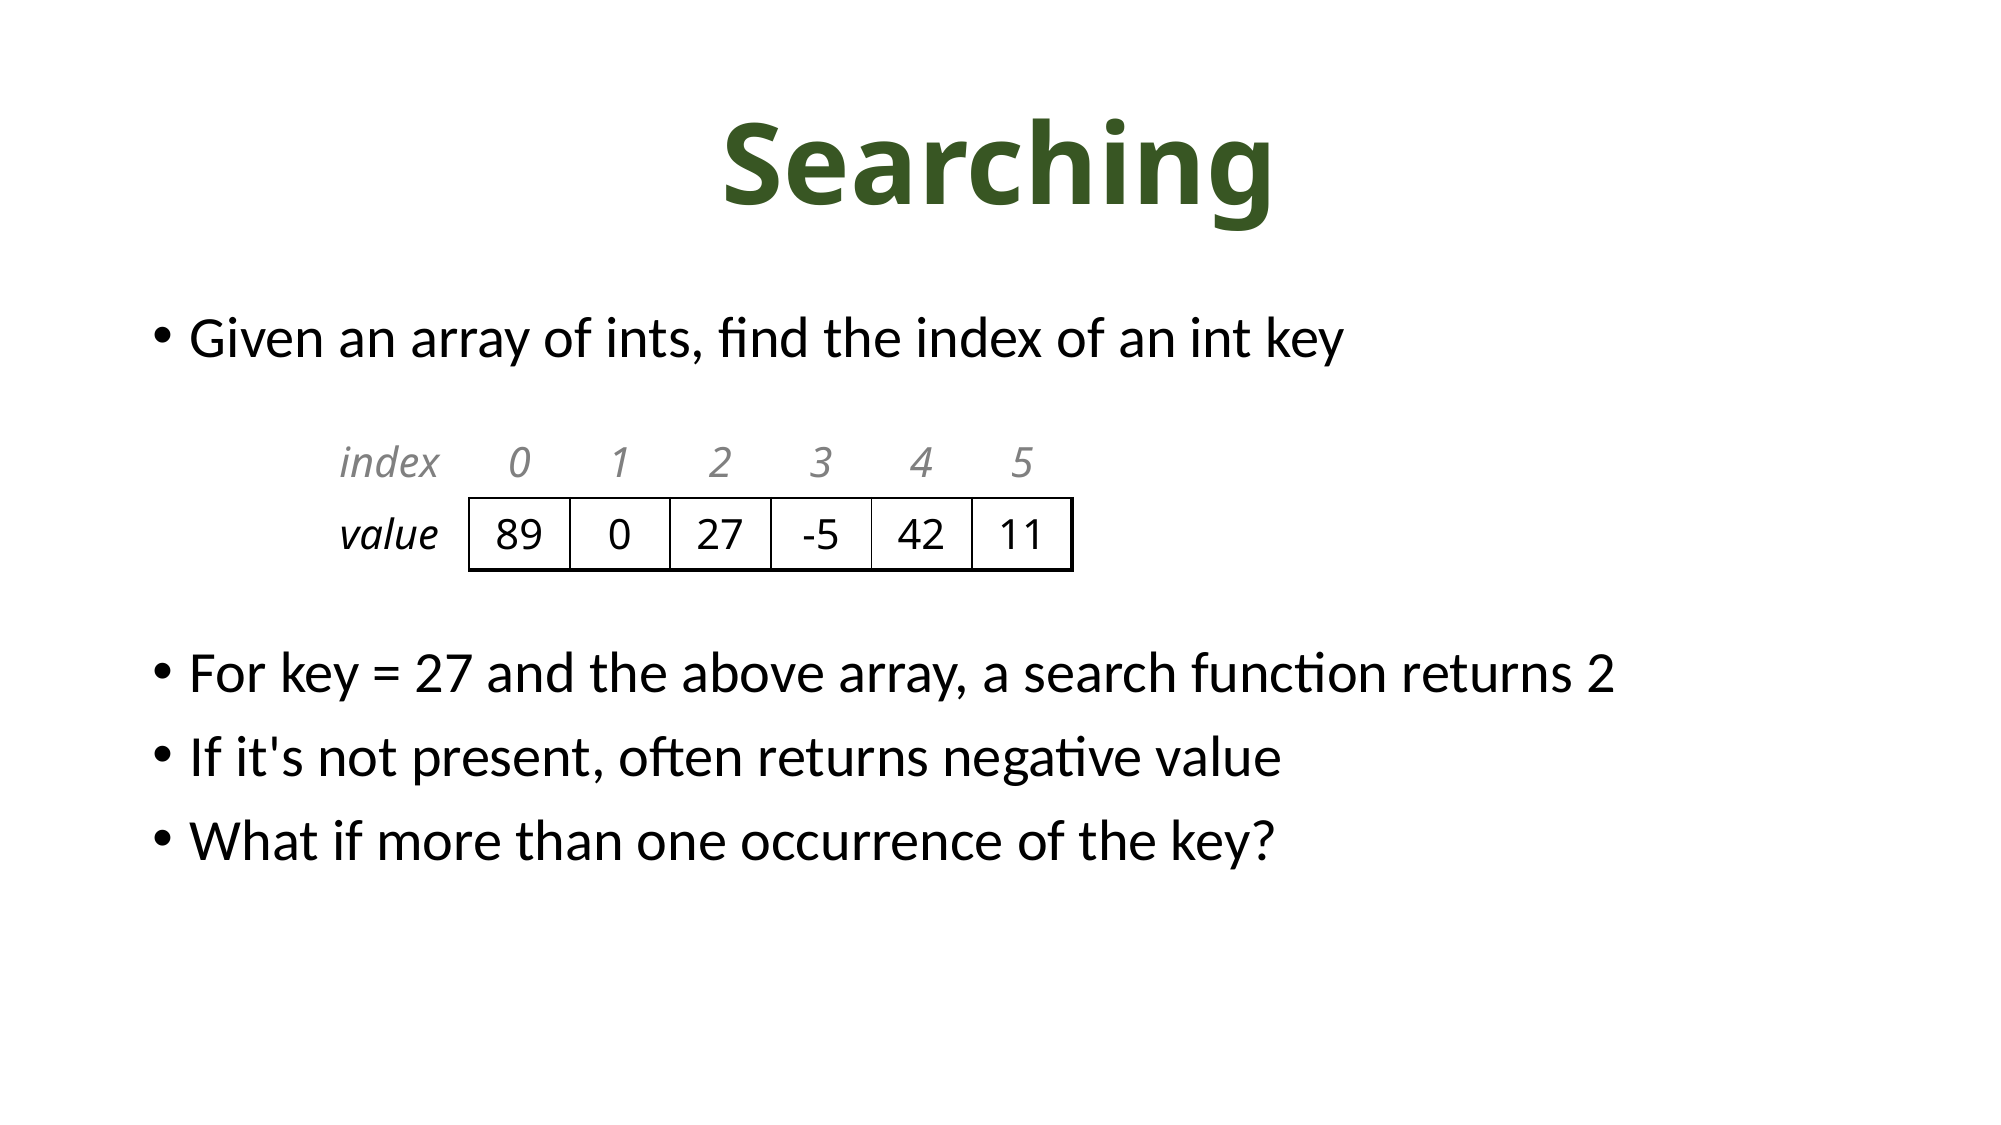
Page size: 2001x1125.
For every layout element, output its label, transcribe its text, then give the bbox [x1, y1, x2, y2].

table_cell 0 [571, 499, 669, 568]
table_cell 11 [973, 499, 1070, 568]
table_header 5 [972, 426, 1072, 497]
table_header index [310, 426, 469, 498]
table_header 4 [871, 426, 972, 497]
list Given an array of ints, find the index of an int key For key = 27 and the above array, a search function returns 2 If it's not present, often returns negative value What if more than one occurrence of the key? [137, 299, 1863, 1014]
table_header 1 [570, 426, 670, 497]
title Searching [137, 59, 1863, 278]
table_cell 89 [470, 499, 569, 568]
table_cell 27 [671, 499, 770, 568]
table_cell -5 [772, 499, 871, 568]
table_cell 42 [872, 499, 971, 568]
table_cell value [310, 498, 468, 570]
table_header 0 [469, 426, 570, 497]
table_header 2 [670, 426, 771, 497]
table_header 3 [771, 426, 871, 497]
